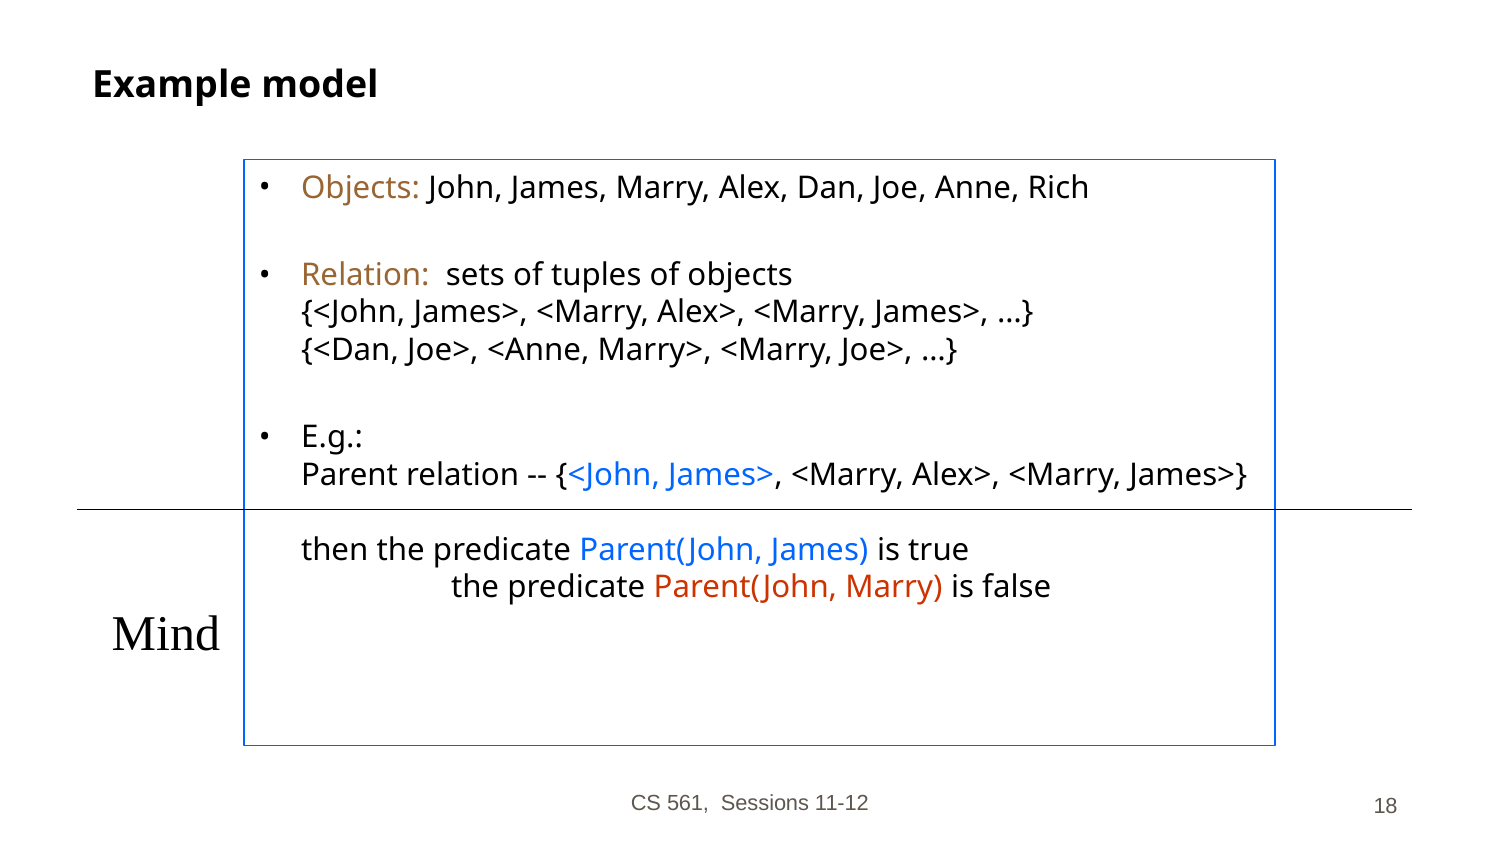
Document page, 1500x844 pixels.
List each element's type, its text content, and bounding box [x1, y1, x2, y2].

list Objects: John, James, Marry, Alex, Dan, Joe, Anne, Rich Relation: sets of tuples of objects {<John, James>, <Marry, Alex>, <Marry, James>, …} {<Dan, Joe>, <Anne, Marry>, <Marry, Joe>, …} E.g.: Parent relation -- {<John, James>, <Marry, Alex>, <Marry, James>} then the predicate Parent(John, James) is true the predicate Parent(John, Marry) is false [243, 159, 1276, 508]
text_box Mind [96, 592, 237, 668]
slide_number 18 [1100, 768, 1413, 826]
list Objects: John, James, Marry, Alex, Dan, Joe, Anne, Rich Relation: sets of tuples of objects {<John, James>, <Marry, Alex>, <Marry, James>, …} {<Dan, Joe>, <Anne, Marry>, <Marry, Joe>, …} E.g.: Parent relation -- {<John, James>, <Marry, Alex>, <Marry, James>} then the predicate Parent(John, James) is true the predicate Parent(John, Marry) is false [243, 518, 1276, 746]
title Example model [77, 28, 1415, 113]
footer CS 561, Sessions 11-12 [512, 766, 988, 823]
